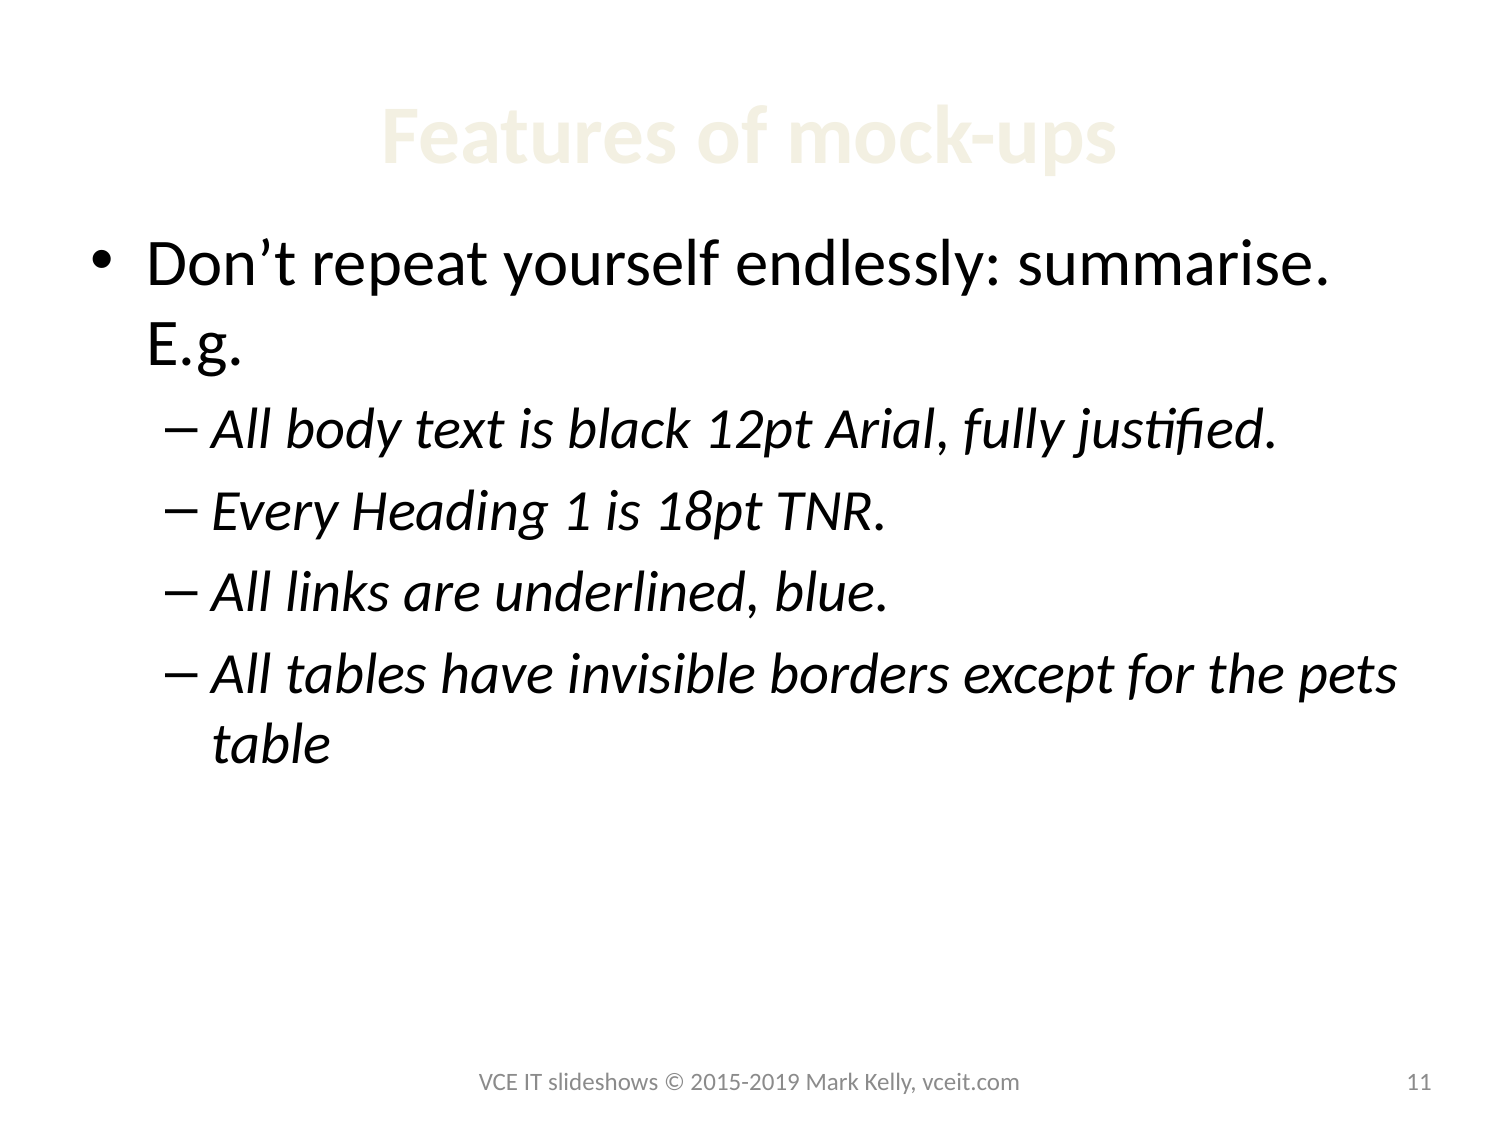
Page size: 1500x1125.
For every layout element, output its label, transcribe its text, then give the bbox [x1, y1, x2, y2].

footer VCE IT slideshows © 2015-2019 Mark Kelly, vceit.com [383, 1058, 1117, 1103]
slide_number 4 [1376, 1058, 1447, 1103]
list Don’t repeat yourself endlessly: summarise. E.g. All body text is black 12pt Arial, fully justified. Every Heading 1 is 18pt TNR. All links are underlined, blue. All tables have invisible borders except for the pets table [74, 210, 1426, 954]
text_box Features of mock-ups [23, 66, 1477, 194]
